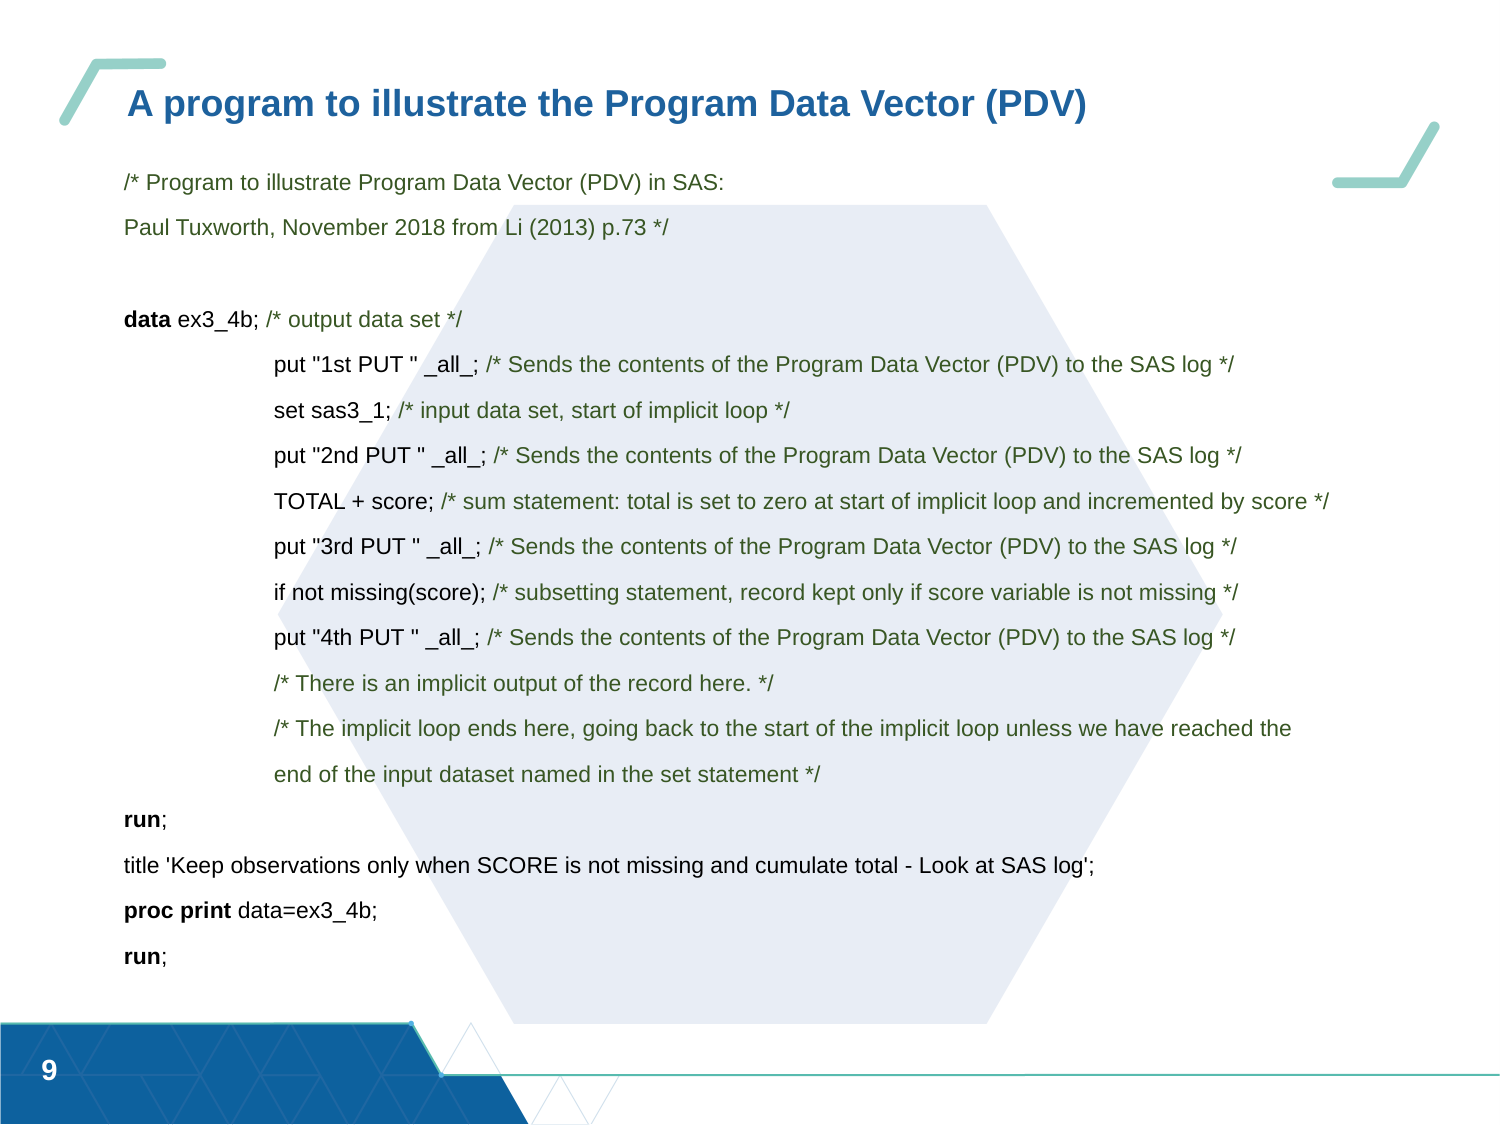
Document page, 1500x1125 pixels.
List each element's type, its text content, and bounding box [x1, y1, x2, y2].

list /* Program to illustrate Program Data Vector (PDV) in SAS: Paul Tuxworth, November 2018 from Li (2013) p.73 */ data ex3_4b; /* output data set */ put "1st PUT " _all_; /* Sends the contents of the Program Data Vector (PDV) to the SAS log */ set sas3_1; /* input data set, start of implicit loop */ put "2nd PUT " _all_; /* Sends the contents of the Program Data Vector (PDV) to the SAS log */ TOTAL + score; /* sum statement: total is set to zero at start of implicit loop and incremented by score */ put "3rd PUT " _all_; /* Sends the contents of the Program Data Vector (PDV) to the SAS log */ if not missing(score); /* subsetting statement, record kept only if score variable is not missing */ put "4th PUT " _all_; /* Sends the contents of the Program Data Vector (PDV) to the SAS log */ /* There is an implicit output of the record here. */ /* The implicit loop ends here, going back to the start of the implicit loop unless we have reached the end of the input dataset named in the set statement */ run; title 'Keep observations only when SCORE is not missing and cumulate total - Look at SAS log'; proc print data=ex3_4b; run; [112, 158, 1439, 927]
title A program to illustrate the Program Data Vector (PDV) [112, 76, 1382, 136]
slide_number 9 [29, 1039, 284, 1081]
picture [0, 0, 1500, 1125]
